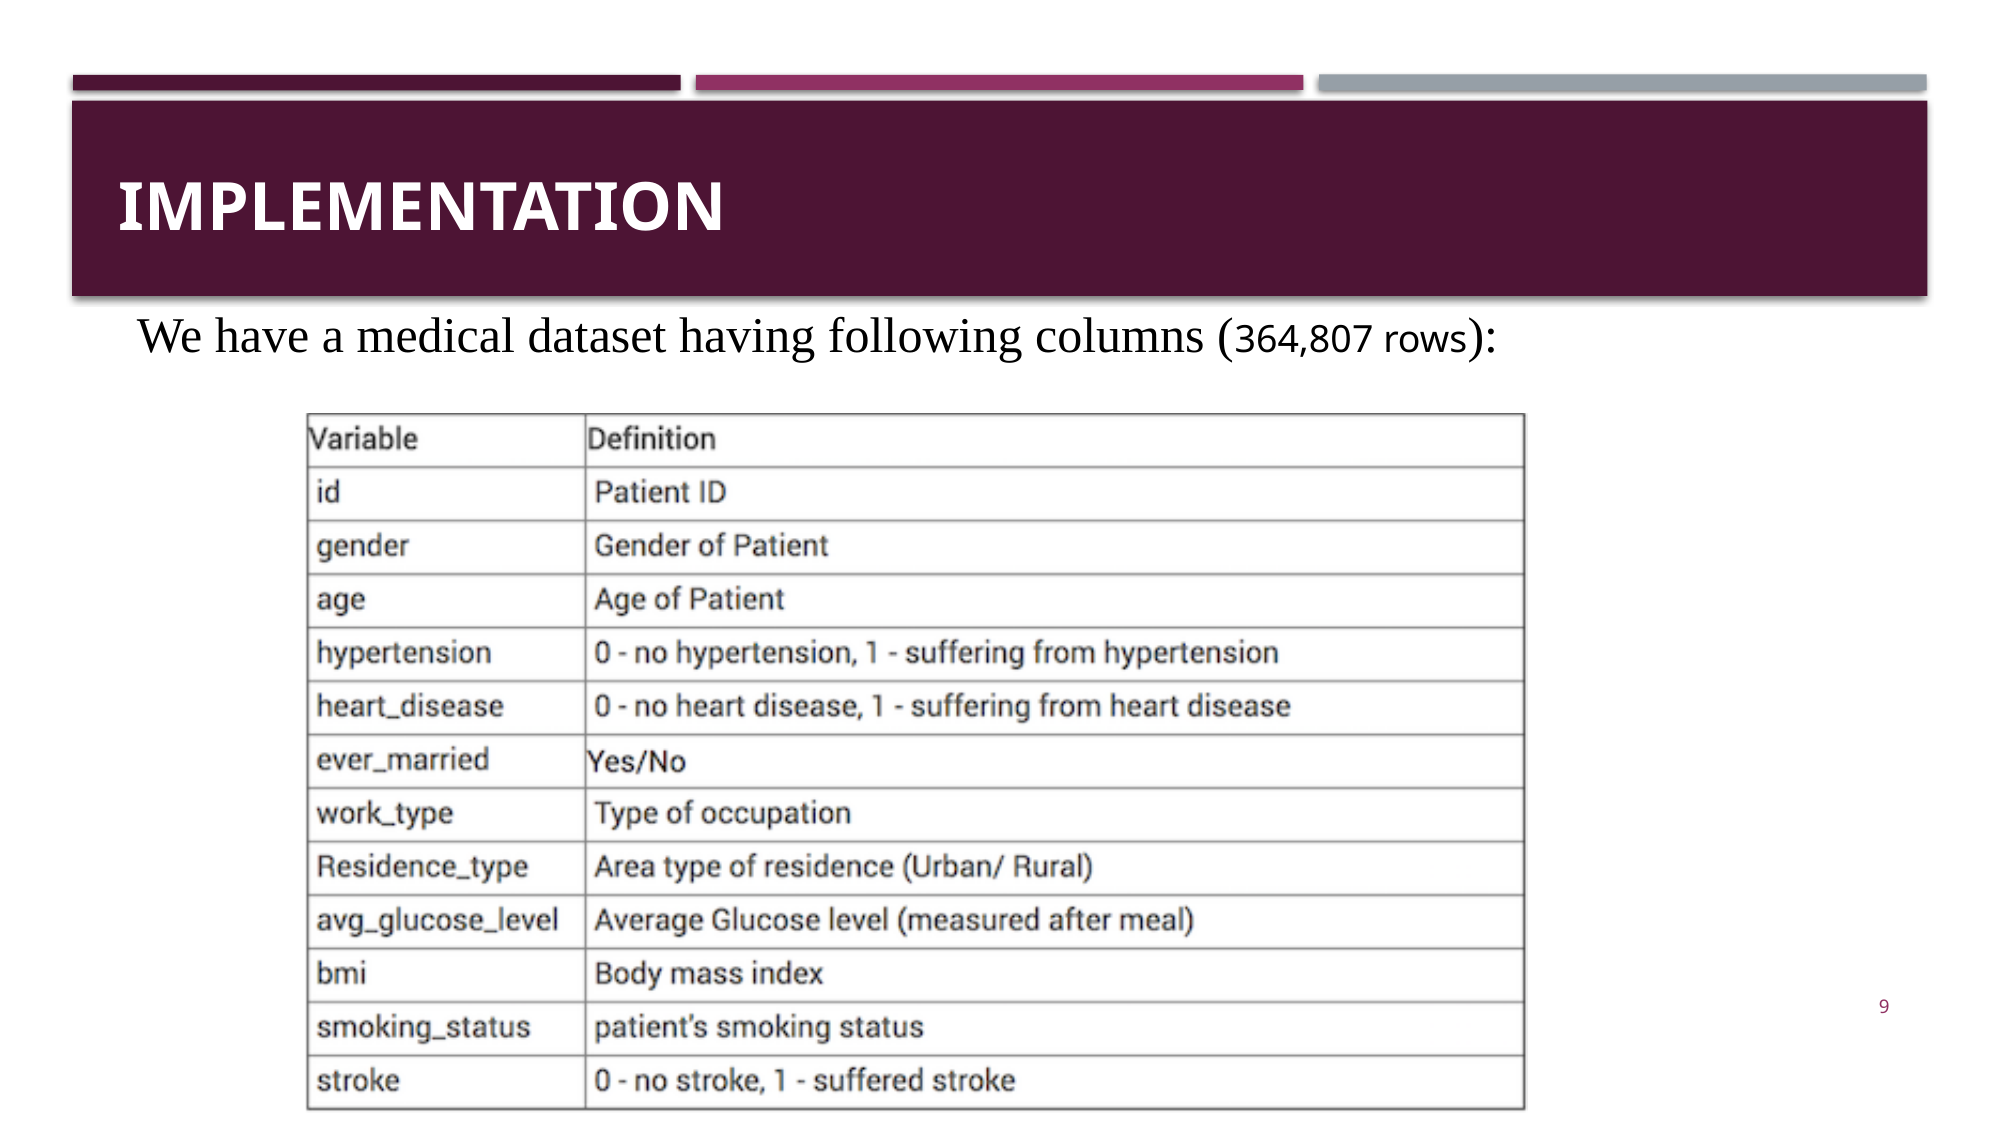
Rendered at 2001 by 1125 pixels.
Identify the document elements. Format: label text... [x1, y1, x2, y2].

picture [304, 413, 1528, 1116]
title Implementation [103, 117, 1729, 252]
text_box We have a medical dataset having following columns (364,807 rows): [122, 294, 1882, 370]
slide_number 9 [1732, 977, 1905, 1037]
